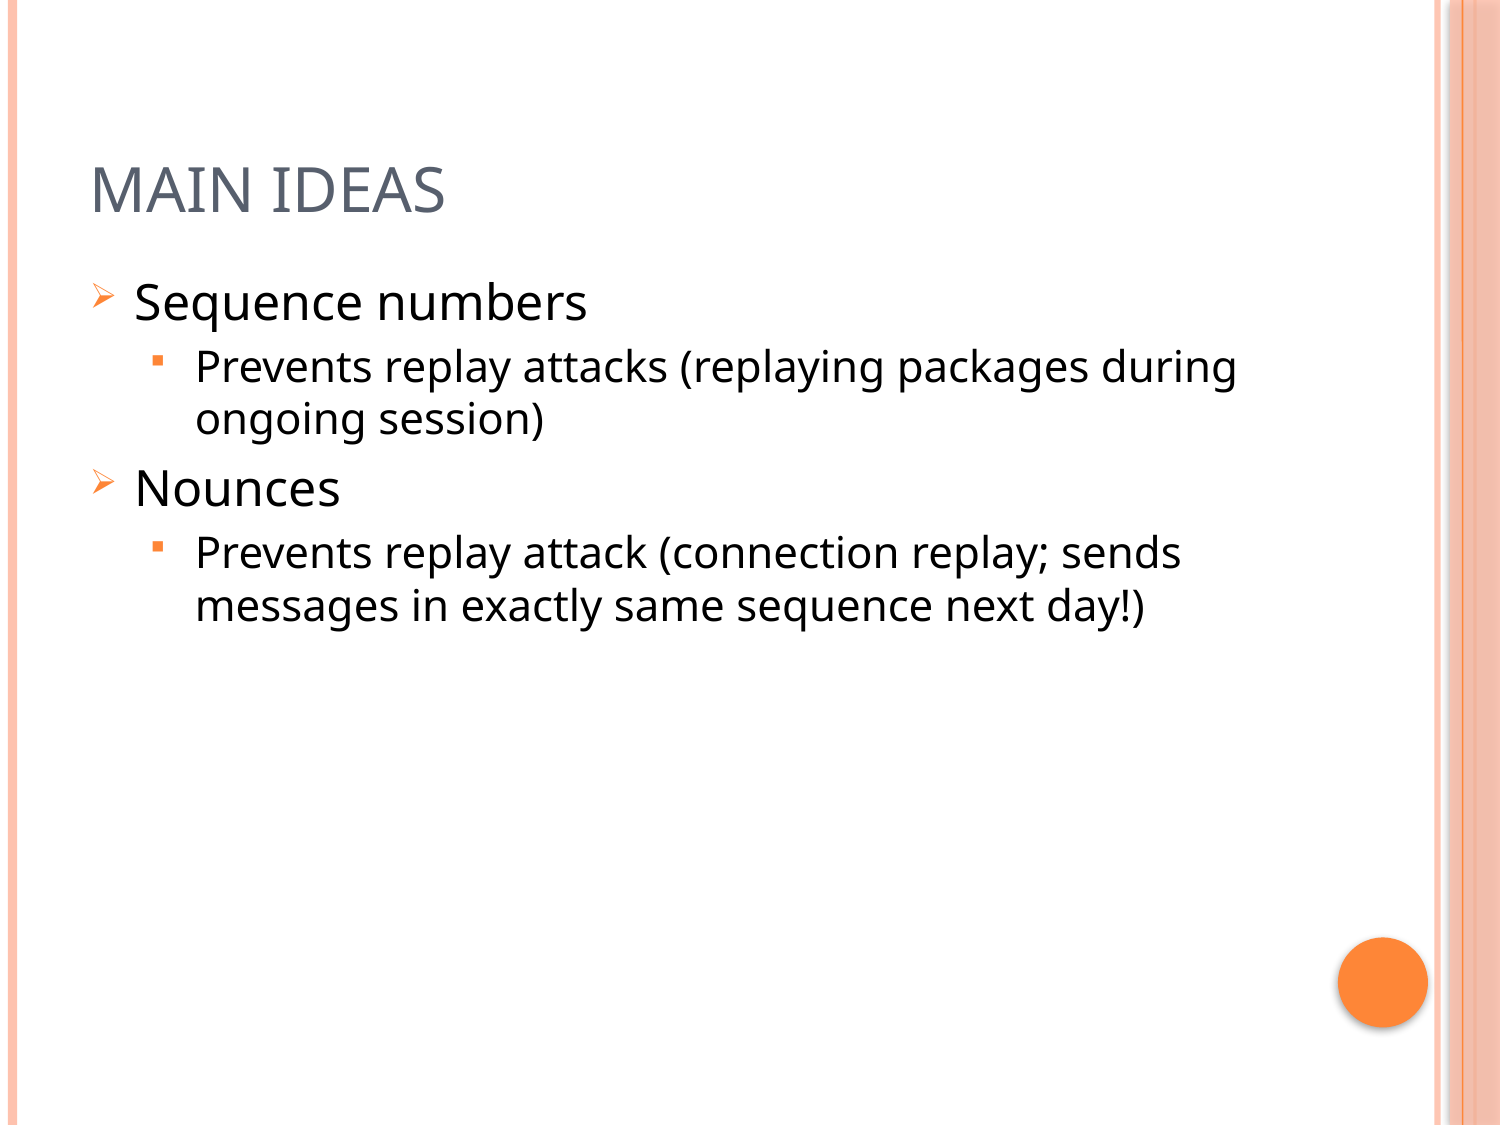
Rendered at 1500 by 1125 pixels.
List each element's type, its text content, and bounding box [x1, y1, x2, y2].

list Sequence numbers Prevents replay attacks (replaying packages during ongoing session) Nounces Prevents replay attack (connection replay; sends messages in exactly same sequence next day!) [75, 262, 1300, 1062]
title Main ideas [75, 45, 1300, 233]
